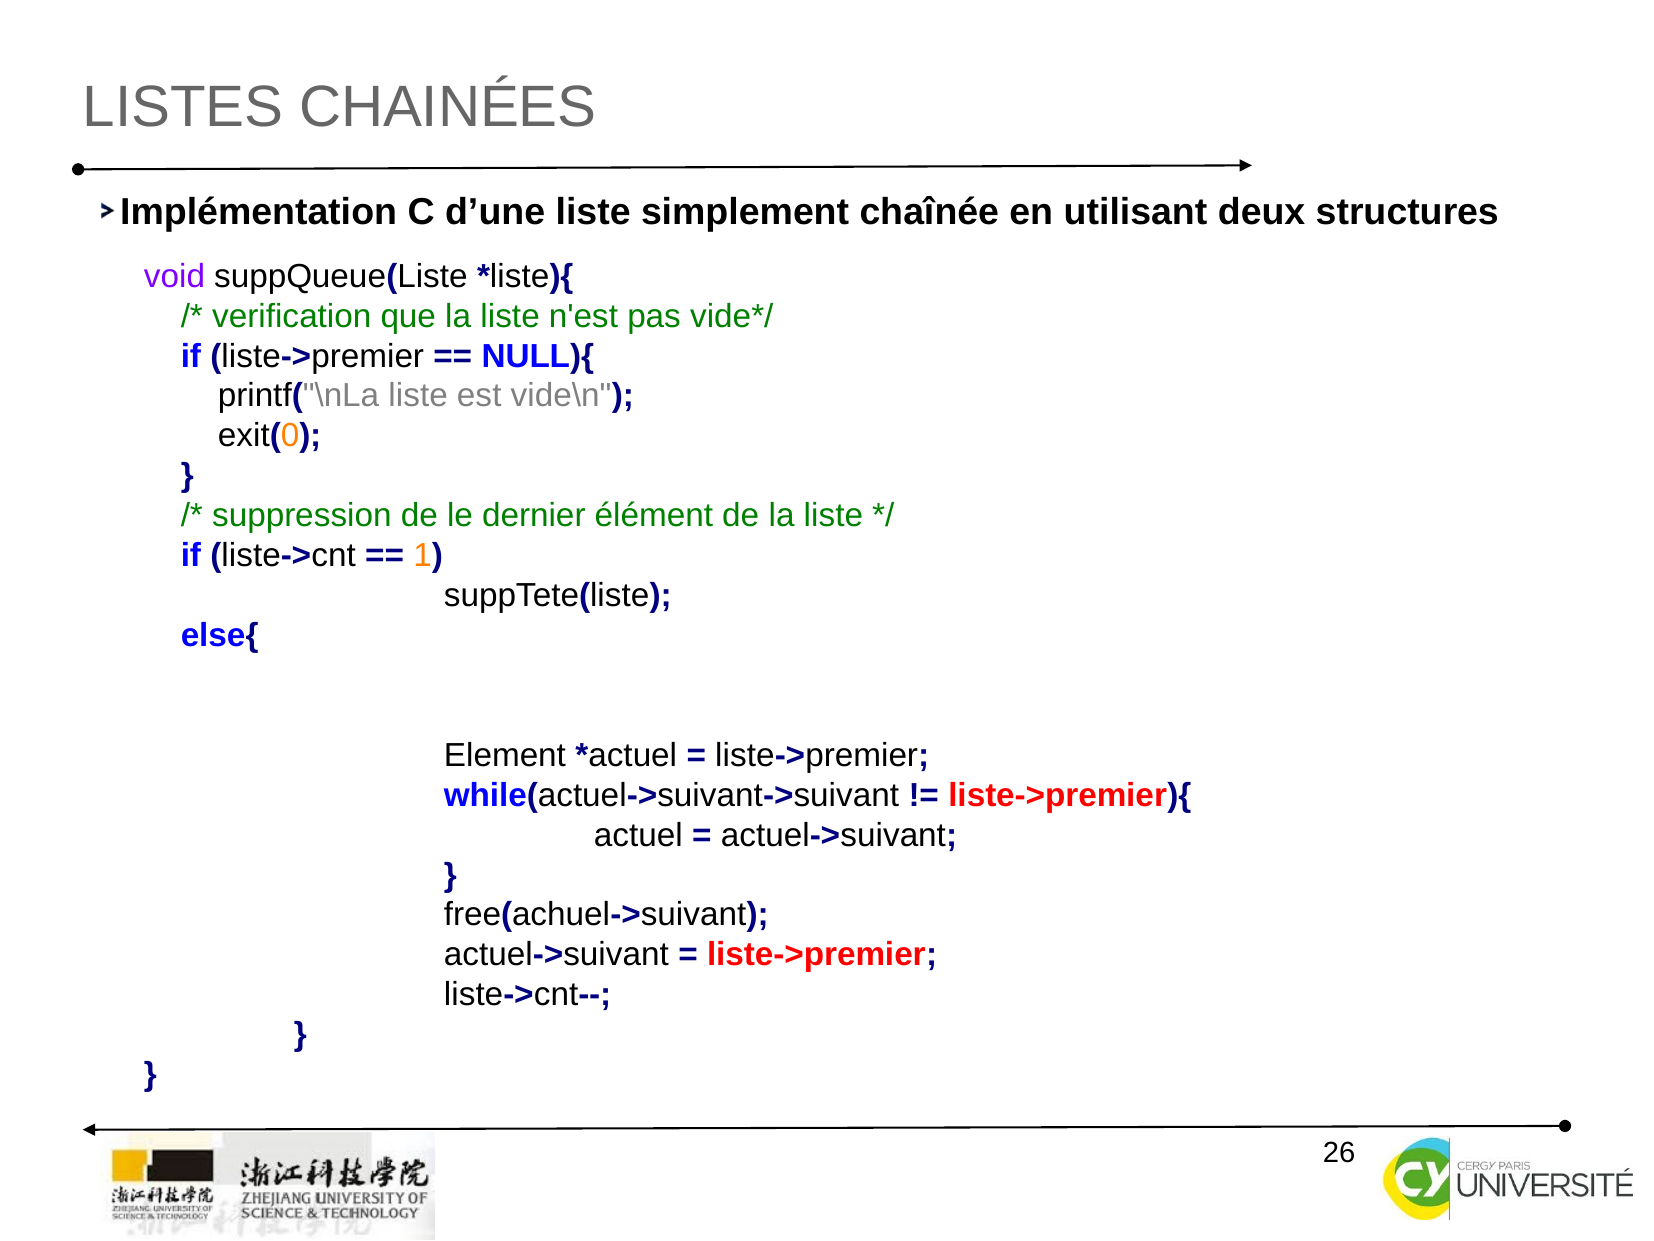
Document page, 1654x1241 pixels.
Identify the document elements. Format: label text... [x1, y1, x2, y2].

text_box void suppQueue(Liste *liste){ /* verification que la liste n'est pas vide*/ if (liste->premier == NULL){ printf("\nLa liste est vide\n"); exit(0); } /* suppression de le dernier élément de la liste */ if (liste->cnt == 1) suppTete(liste); else{ Element *actuel = liste->premier; while(actuel->suivant->suivant != liste->premier){ actuel = actuel->suivant; } free(achuel->suivant); actuel->suivant = liste->premier; liste->cnt--; } } [129, 246, 1607, 1100]
picture [100, 1132, 435, 1240]
picture [93, 196, 121, 223]
text_box listes chainées [82, 49, 1571, 158]
picture [1380, 1136, 1633, 1220]
text_box Implémentation C d’une liste simplement chaînée en utilisant deux structures [79, 179, 1563, 239]
